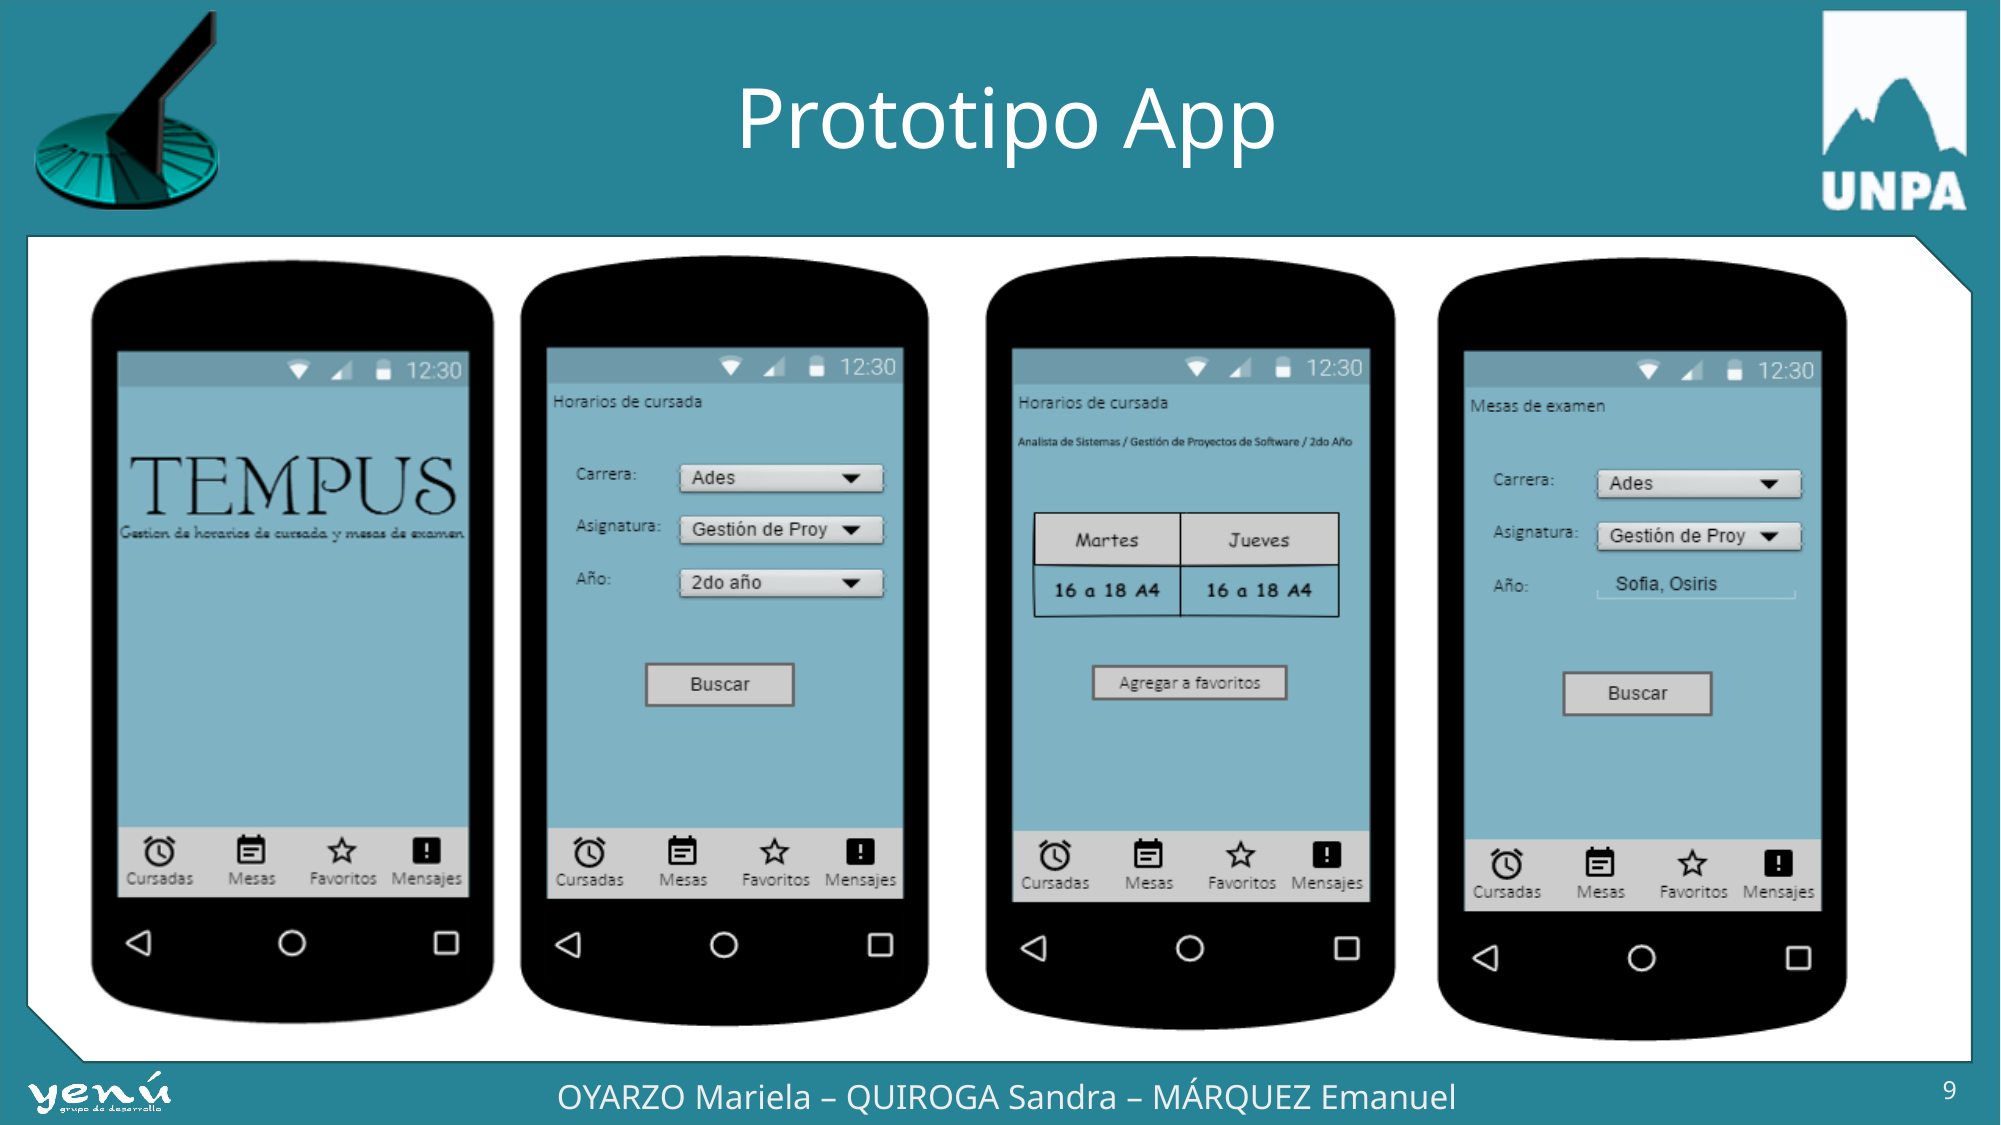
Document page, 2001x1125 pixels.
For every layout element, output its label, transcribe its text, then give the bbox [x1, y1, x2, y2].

title Prototipo App [401, 12, 1614, 230]
slide_number 9 [1689, 1062, 1972, 1121]
picture [962, 256, 1412, 1055]
picture [1417, 256, 1862, 1048]
picture [27, 5, 236, 215]
picture [27, 1053, 172, 1125]
footer OYARZO Mariela – QUIROGA Sandra – MÁRQUEZ Emanuel [501, 1066, 1514, 1125]
picture [1820, 0, 1972, 224]
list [53, 256, 505, 1029]
picture [505, 226, 954, 1057]
